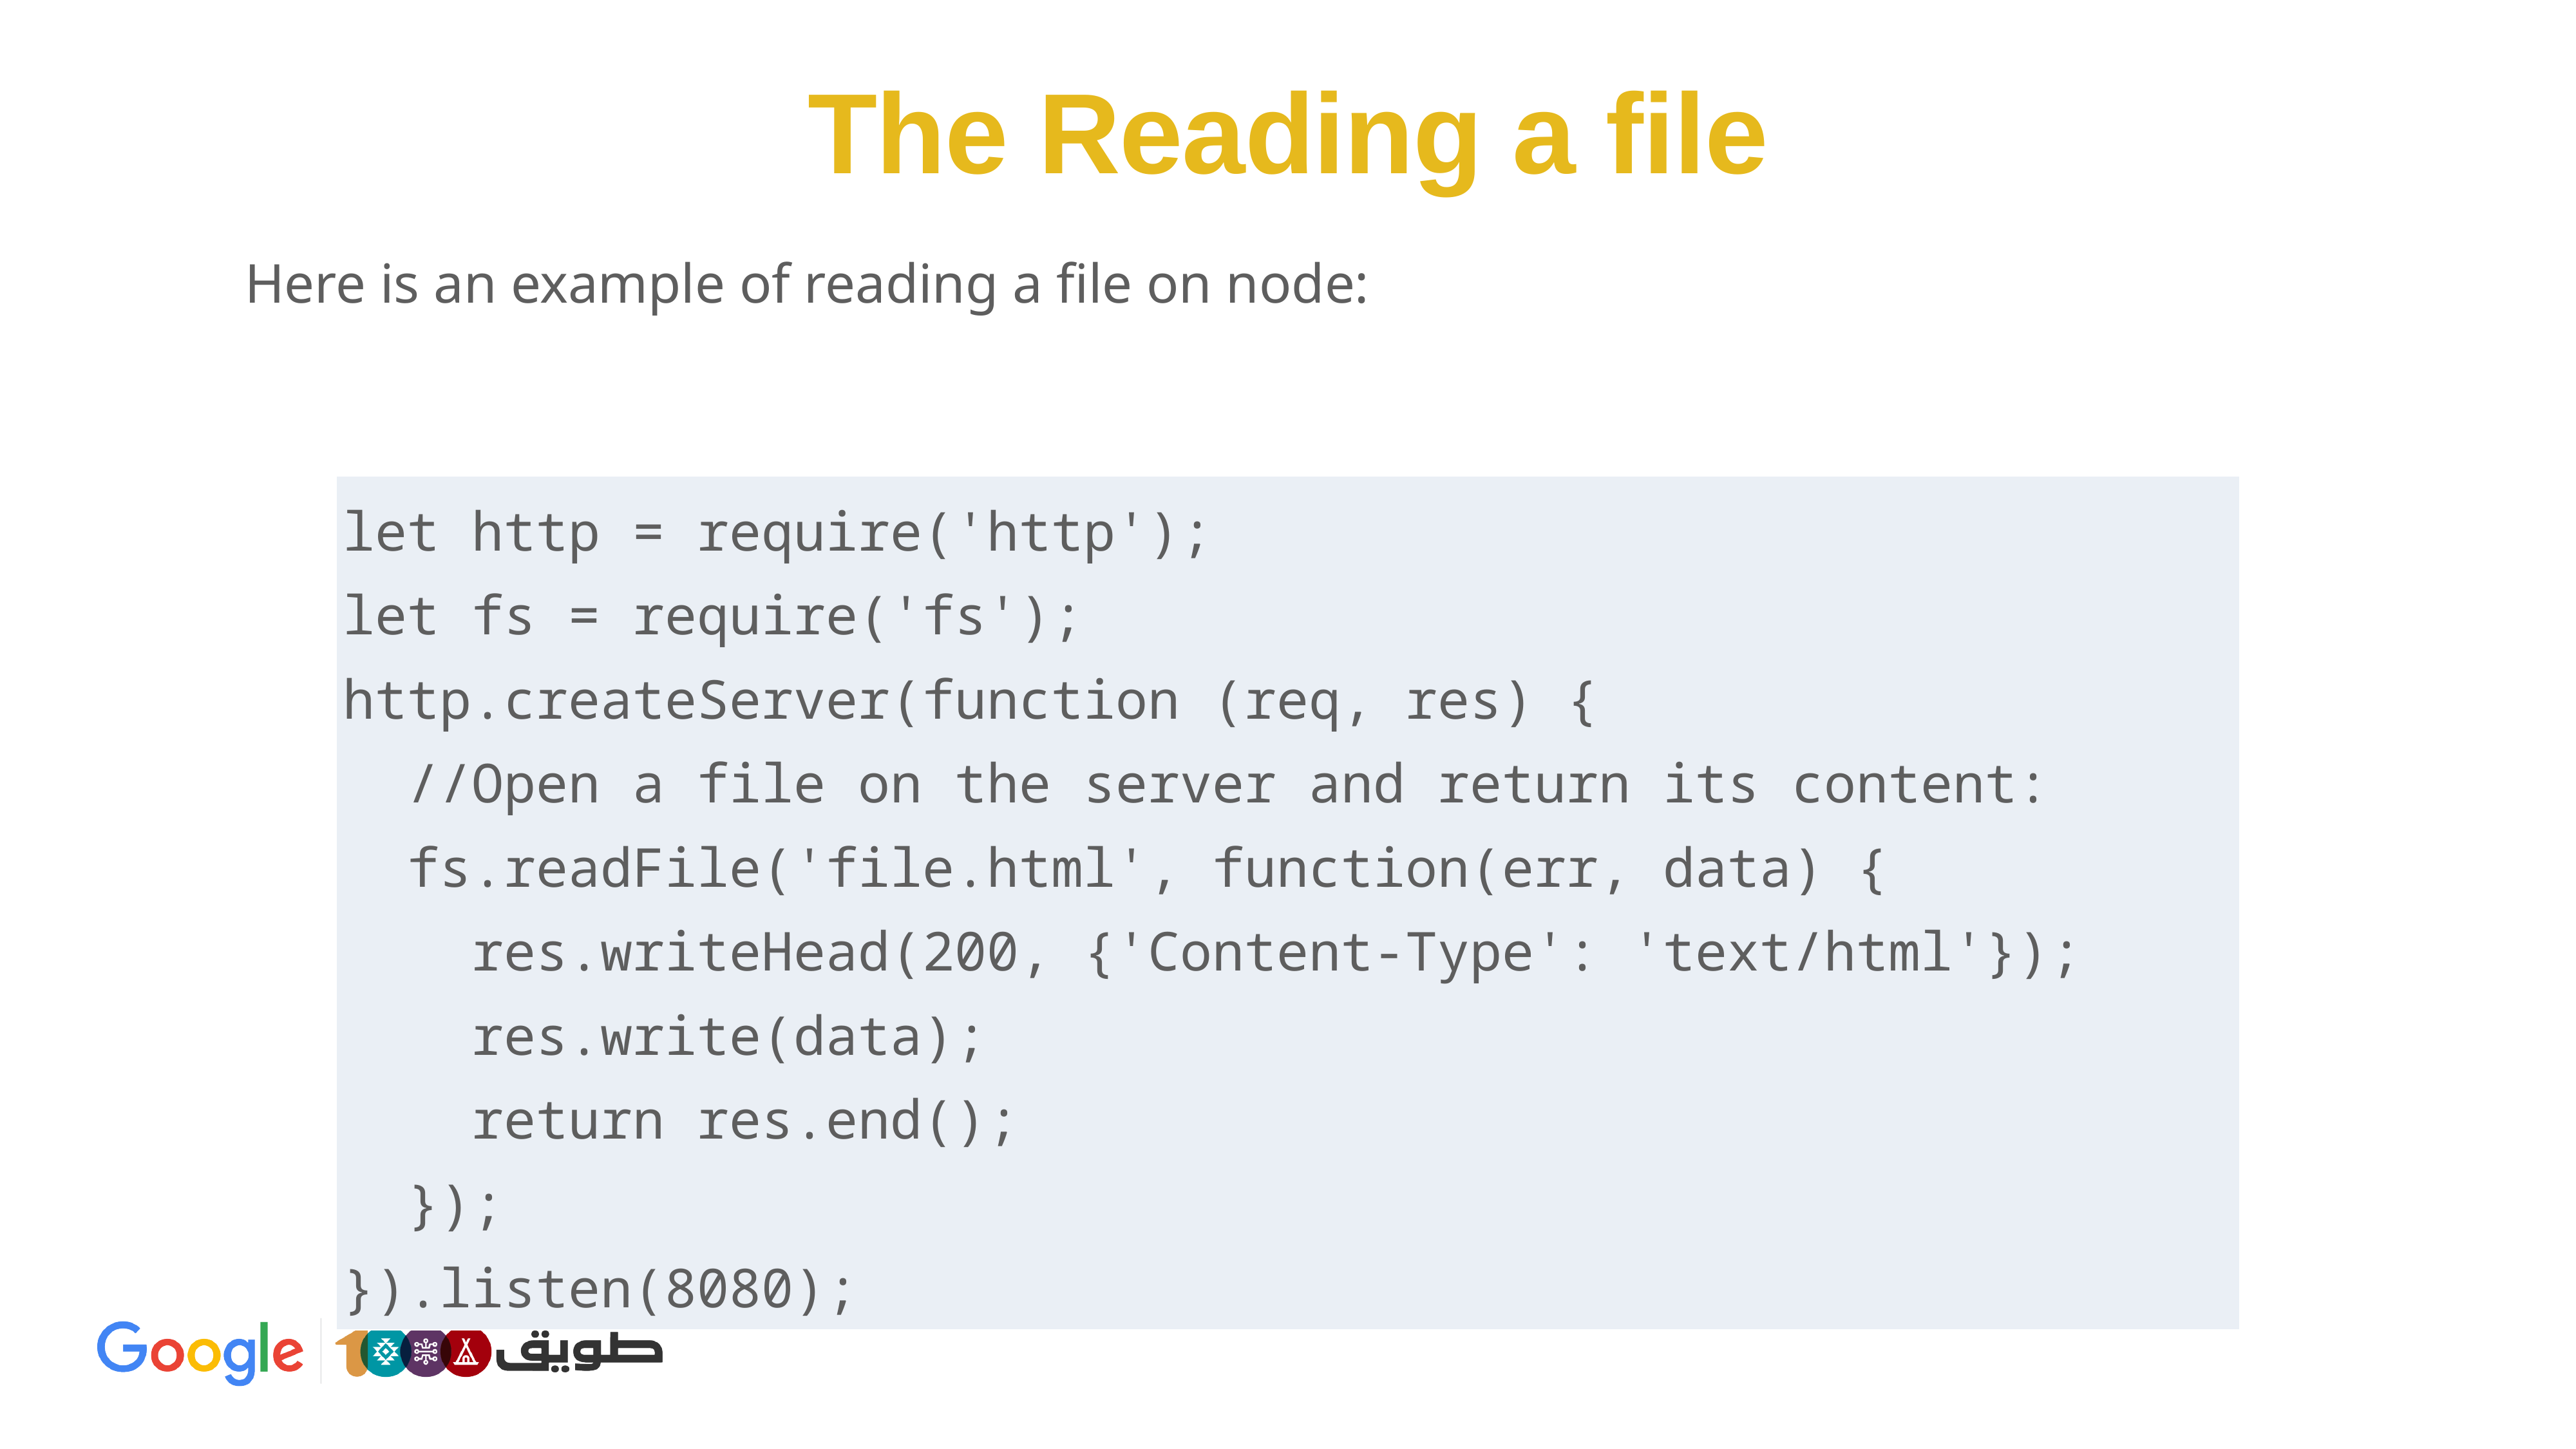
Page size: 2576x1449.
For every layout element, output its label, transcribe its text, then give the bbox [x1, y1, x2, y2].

text_box Here is an example of reading a file on node: [219, 223, 2441, 1294]
picture [53, 1159, 708, 1449]
text_box The Reading a file [88, 60, 2488, 222]
table_header let http = require('http'); let fs = require('fs'); http.createServer(function (req, res) { //Open a file on the server and return its content: fs.readFile('file.html', function(err, data) { res.writeHead(200, {'Content-Type': 'text/html'}); res.write(data); return res.end(); }); }).listen(8080); [337, 477, 2239, 1329]
